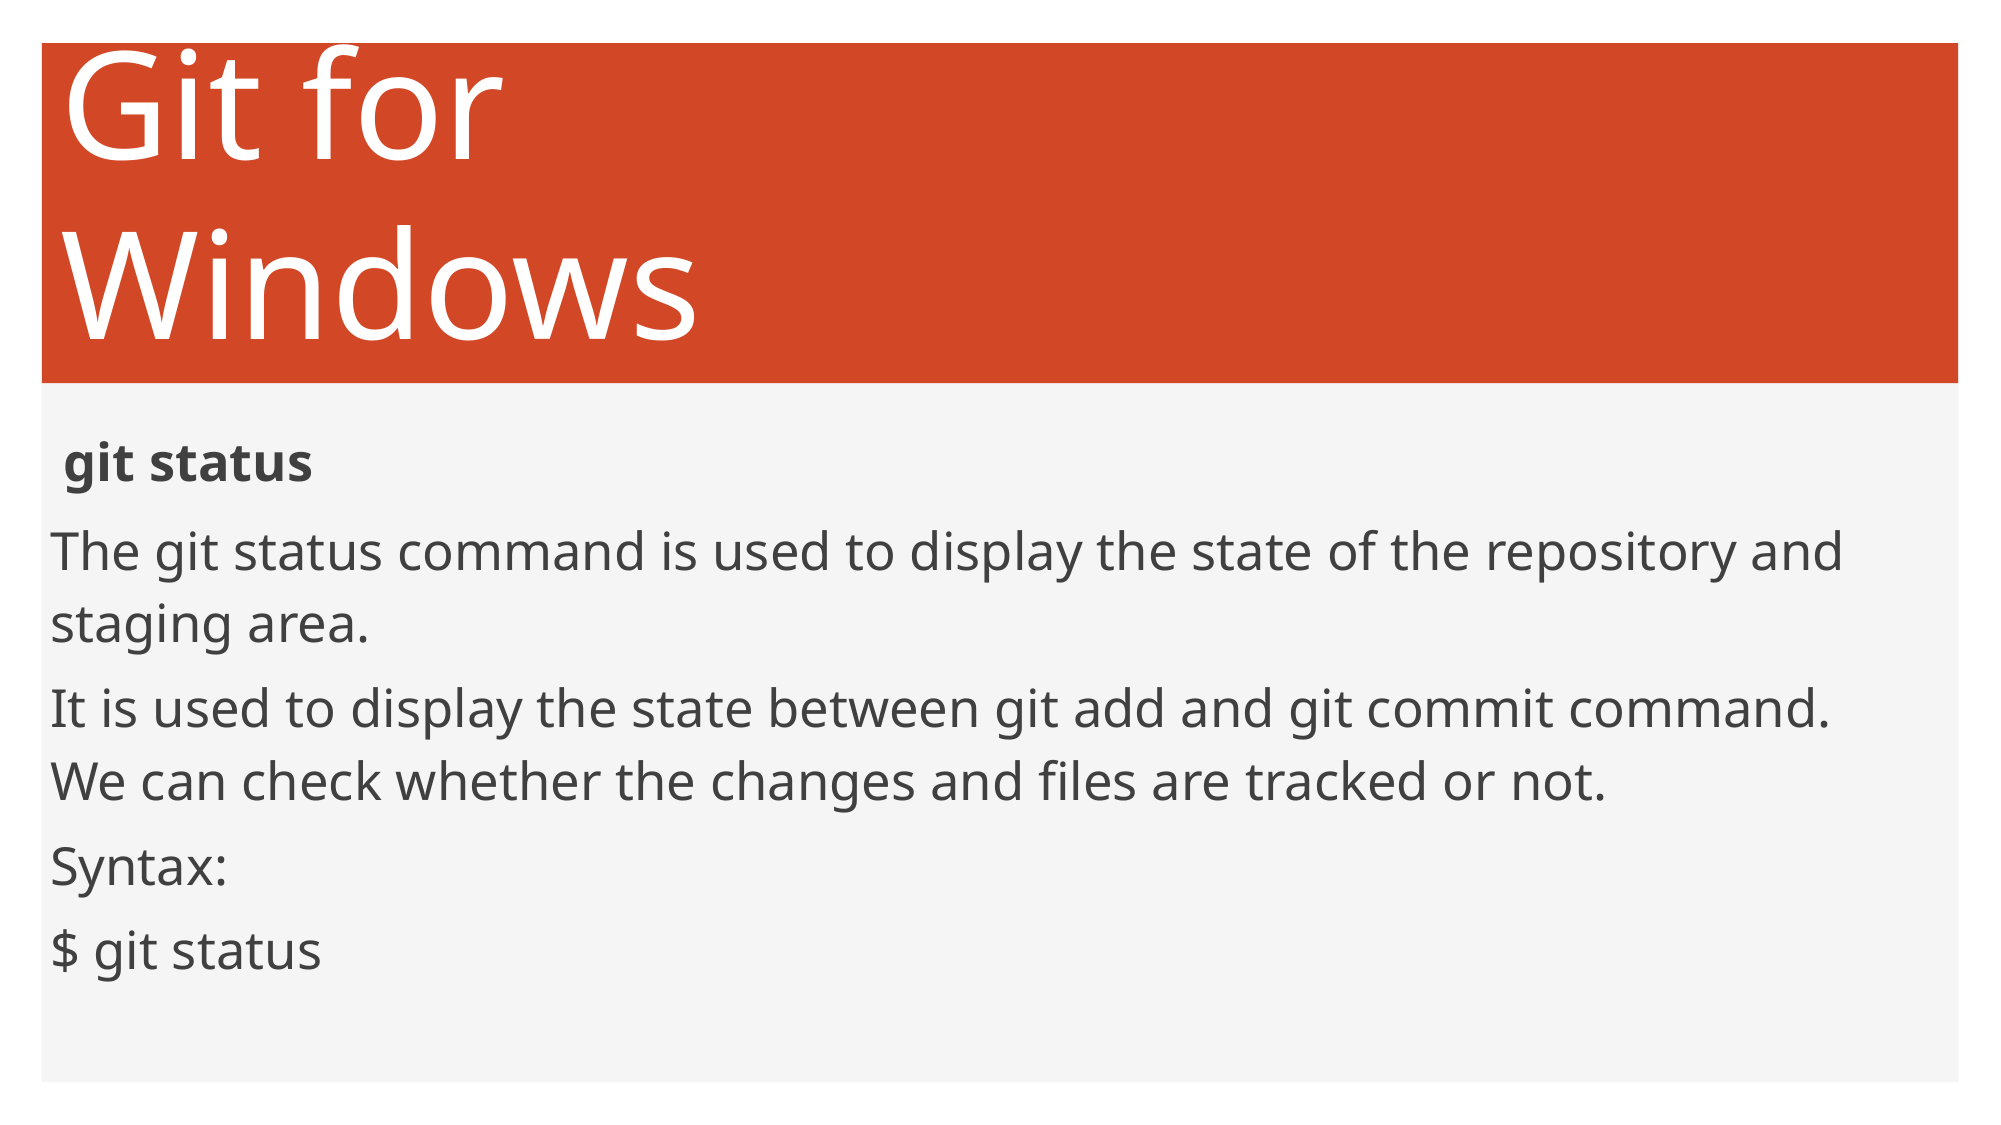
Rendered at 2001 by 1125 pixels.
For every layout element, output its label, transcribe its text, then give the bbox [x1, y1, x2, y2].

title Git for Windows [45, 271, 1174, 377]
list git status The git status command is used to display the state of the repository and staging area. It is used to display the state between git add and git commit command. We can check whether the changes and files are tracked or not. Syntax: $ git status [34, 421, 1865, 1075]
